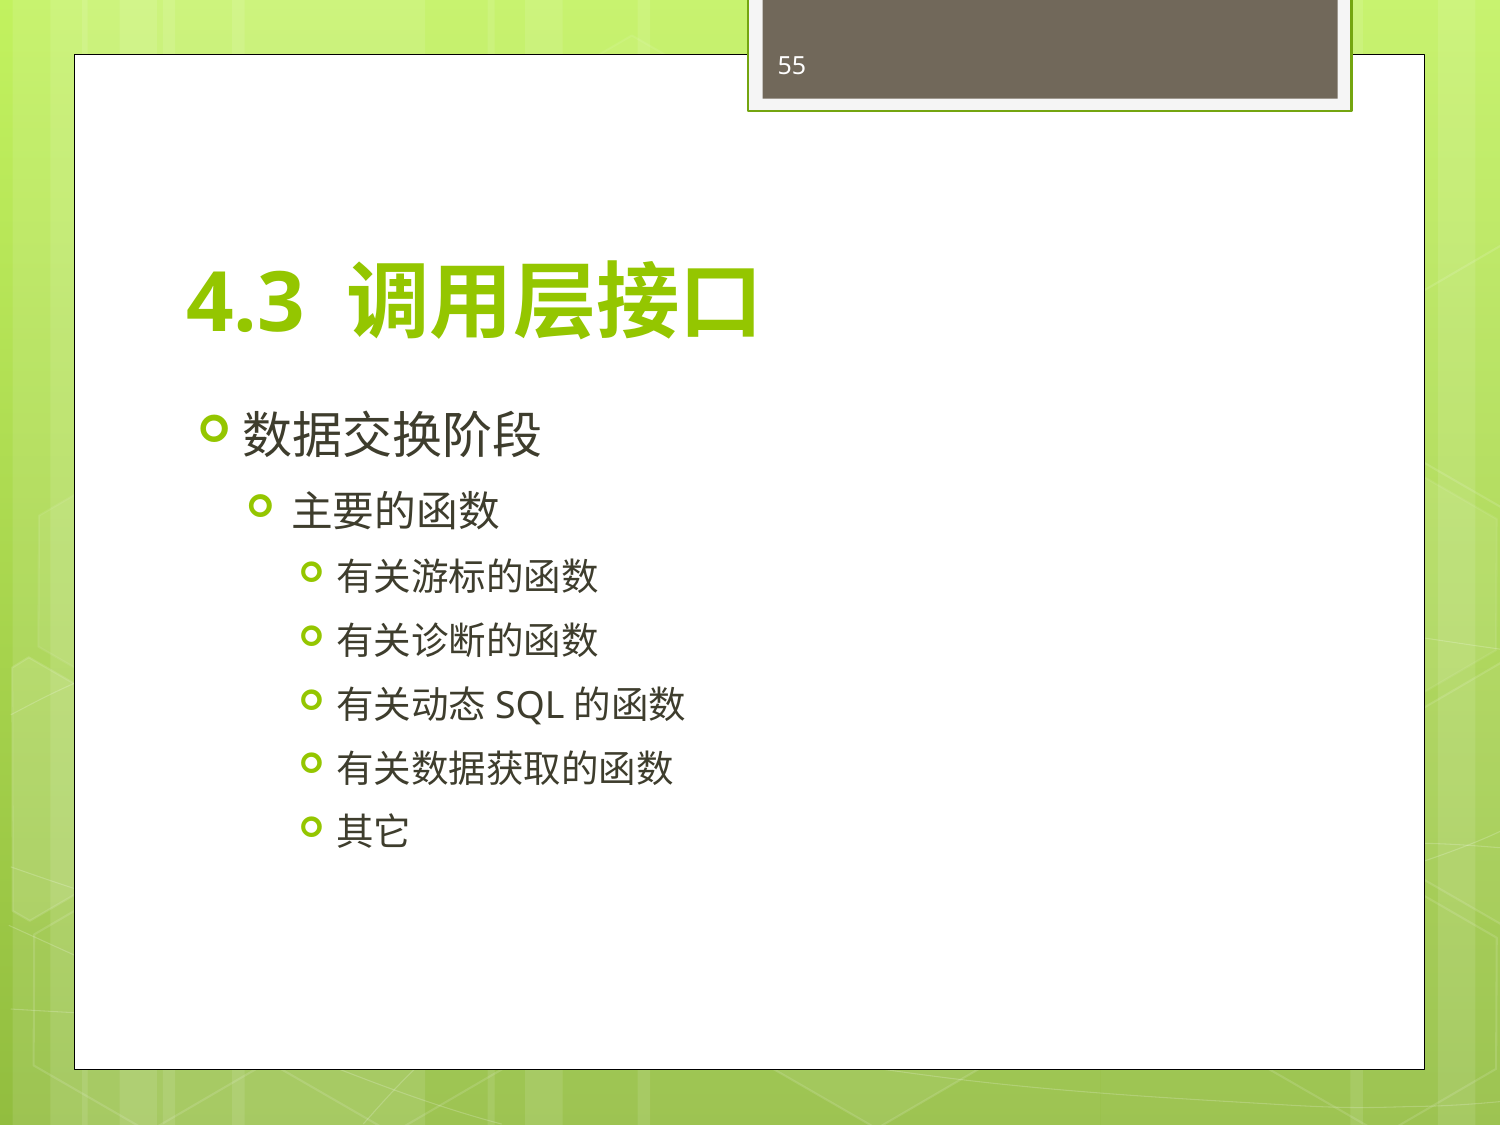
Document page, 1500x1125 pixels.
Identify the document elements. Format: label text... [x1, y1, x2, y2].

title 4.3 调用层接口 [171, 168, 1324, 357]
slide_number 55 [762, 36, 982, 97]
list 数据交换阶段 主要的函数 有关游标的函数 有关诊断的函数 有关动态SQL的函数 有关数据获取的函数 其它 [171, 381, 1283, 957]
